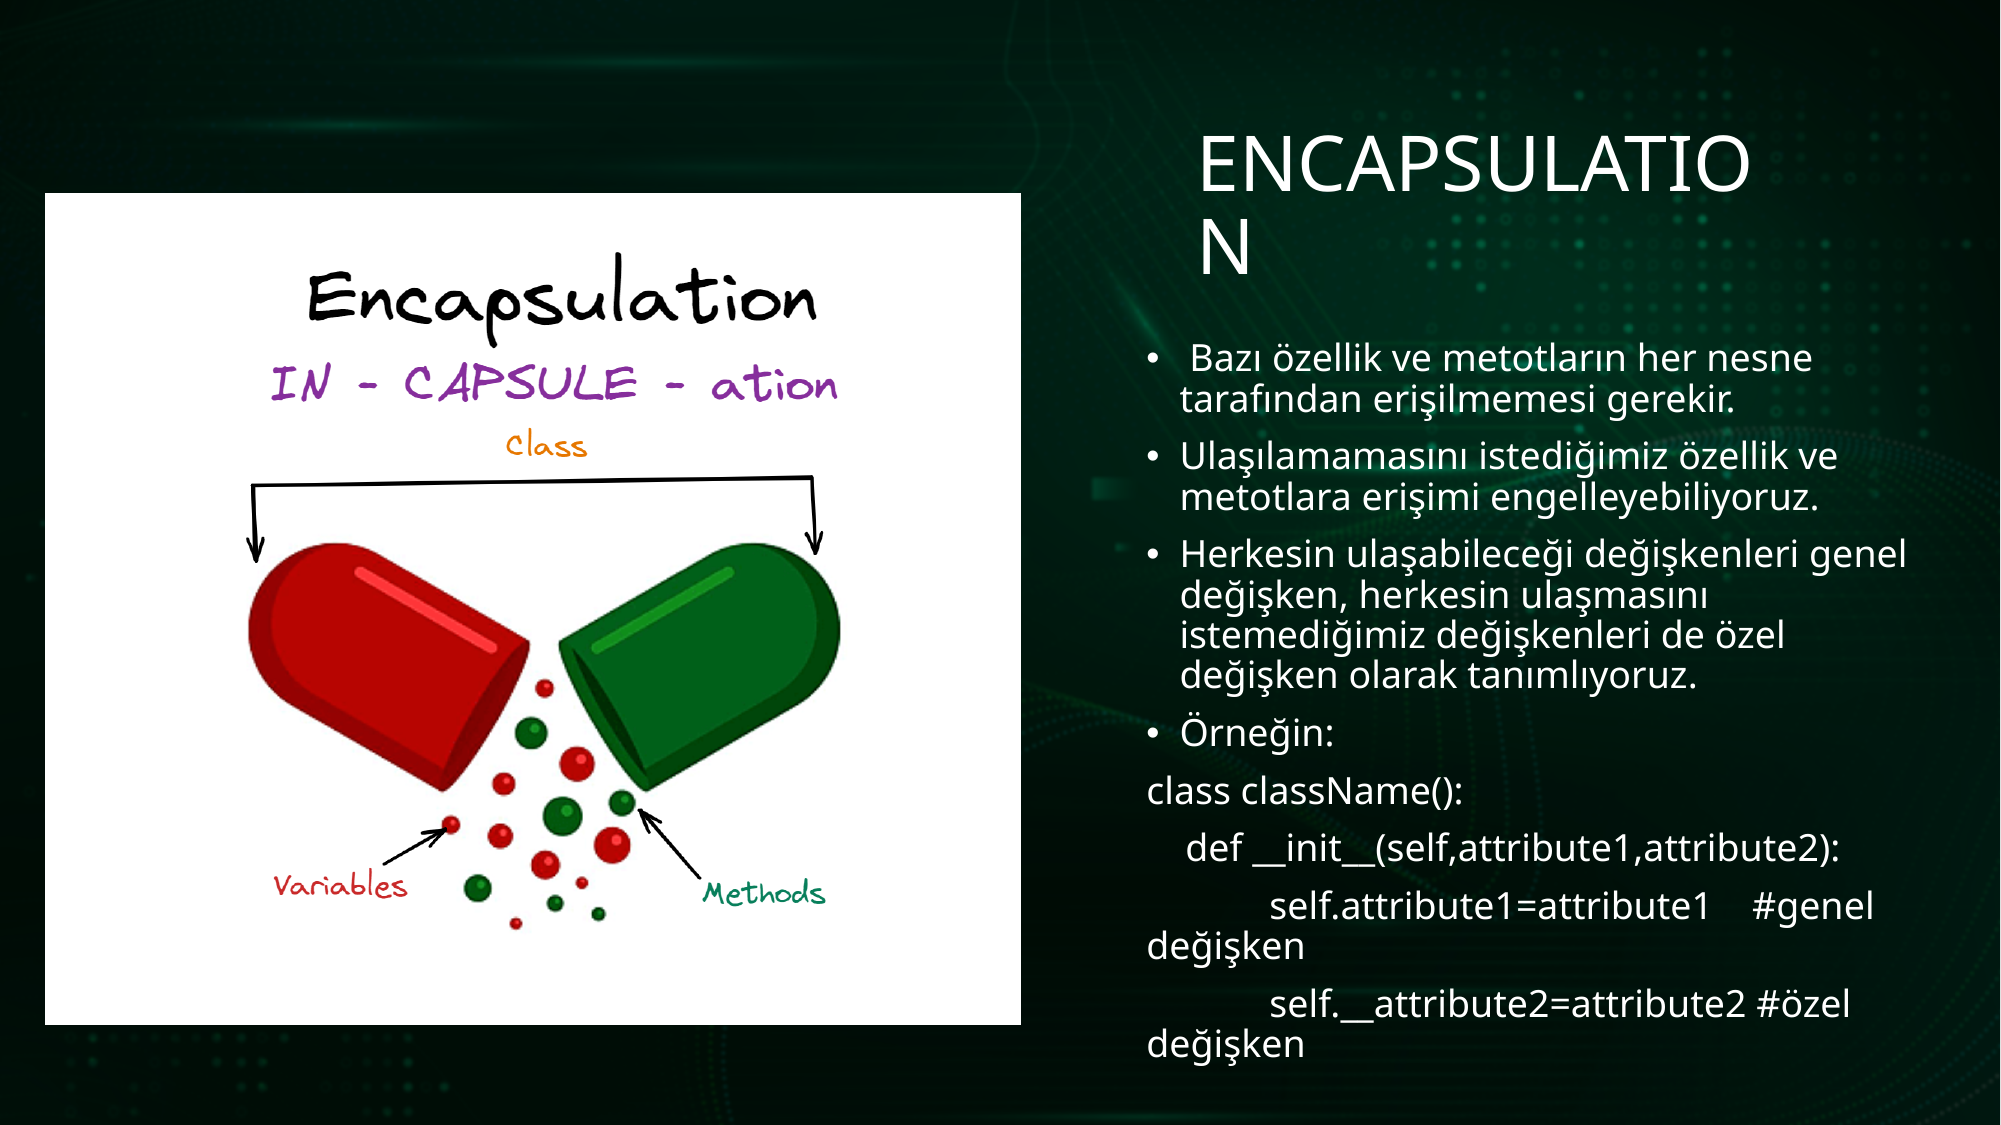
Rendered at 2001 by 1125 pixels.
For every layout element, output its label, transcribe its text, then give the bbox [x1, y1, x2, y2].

title ENCAPSULATION [1181, 52, 1809, 331]
picture [0, 0, 2001, 1125]
list Bazı özellik ve metotların her nesne tarafından erişilmemesi gerekir. Ulaşılamamasını istediğimiz özellik ve metotlara erişimi engelleyebiliyoruz. Herkesin ulaşabileceği değişkenleri genel değişken, herkesin ulaşmasını istemediğimiz değişkenleri de özel değişken olarak tanımlıyoruz. Örneğin: class className(): def __init__(self,attribute1,attribute2): self.attribute1=attribute1 #genel değişken self.__attribute2=attribute2 #özel değişken [1131, 331, 1970, 1086]
